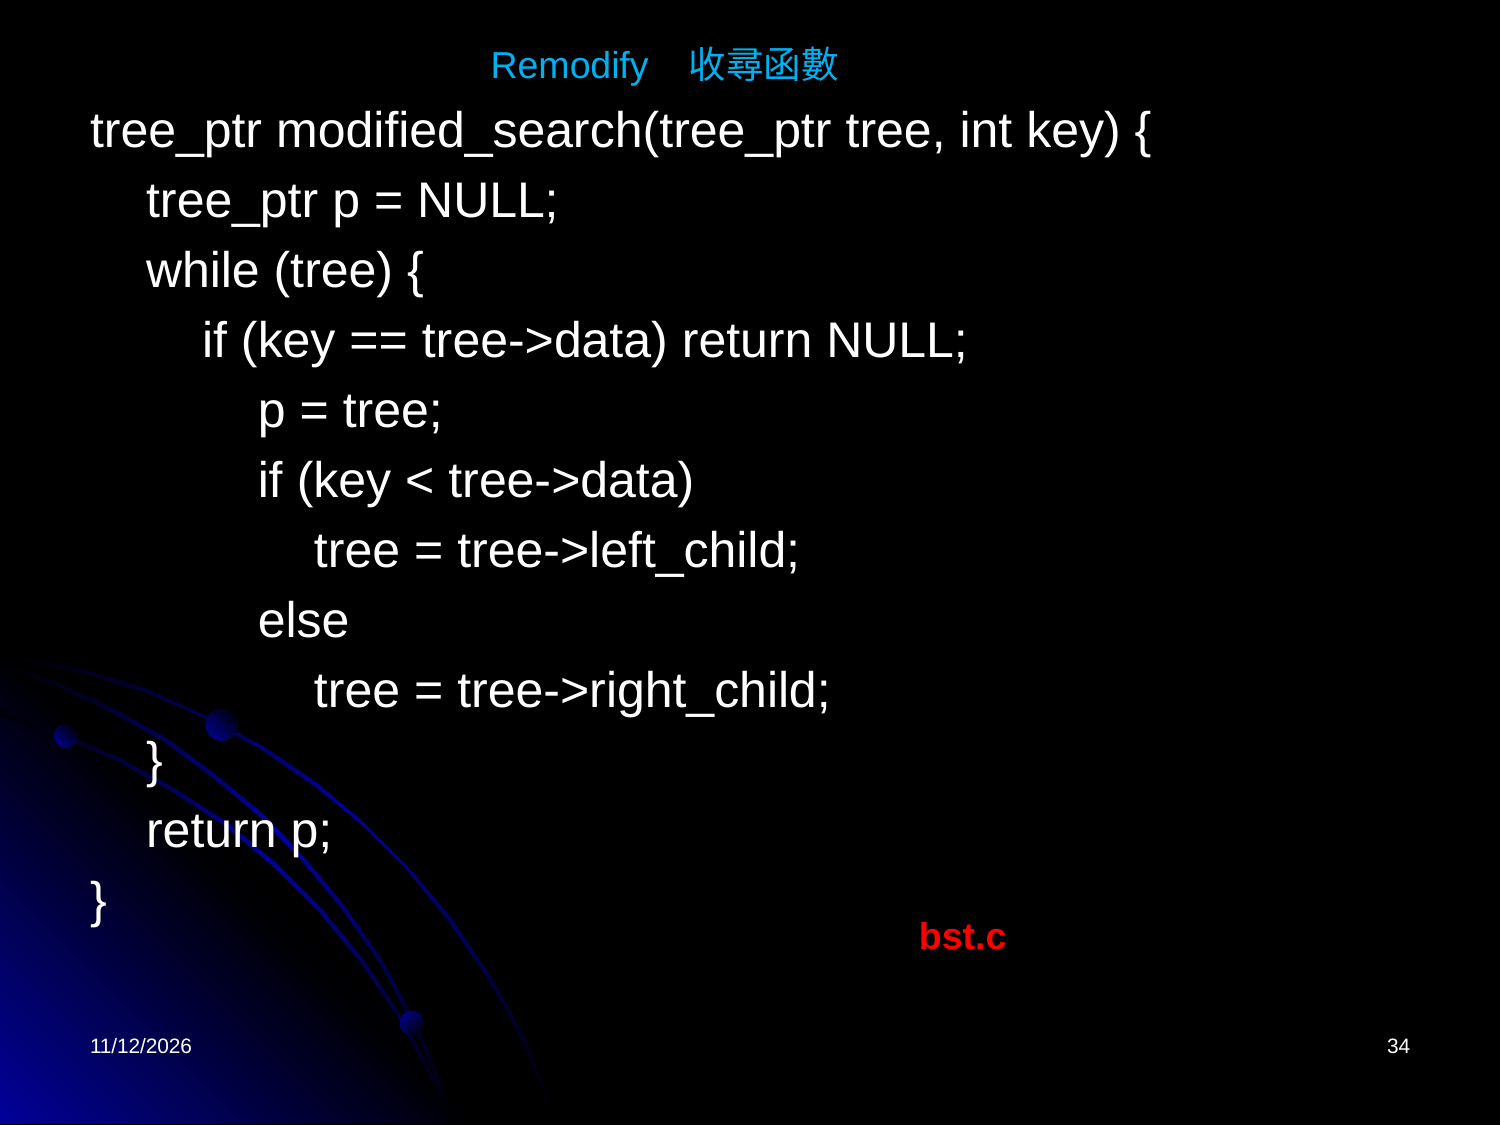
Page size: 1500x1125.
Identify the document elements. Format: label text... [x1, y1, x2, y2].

text_box bst.c [904, 904, 1022, 965]
slide_number 34 [1074, 1025, 1425, 1100]
list tree_ptr modified_search(tree_ptr tree, int key) { tree_ptr p = NULL; while (tree) { if (key == tree->data) return NULL; p = tree; if (key < tree->data) tree = tree->left_child; else tree = tree->right_child; } return p; } [75, 90, 1425, 834]
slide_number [75, 1025, 425, 1100]
text_box Remodify 收尋函數 [475, 33, 854, 94]
